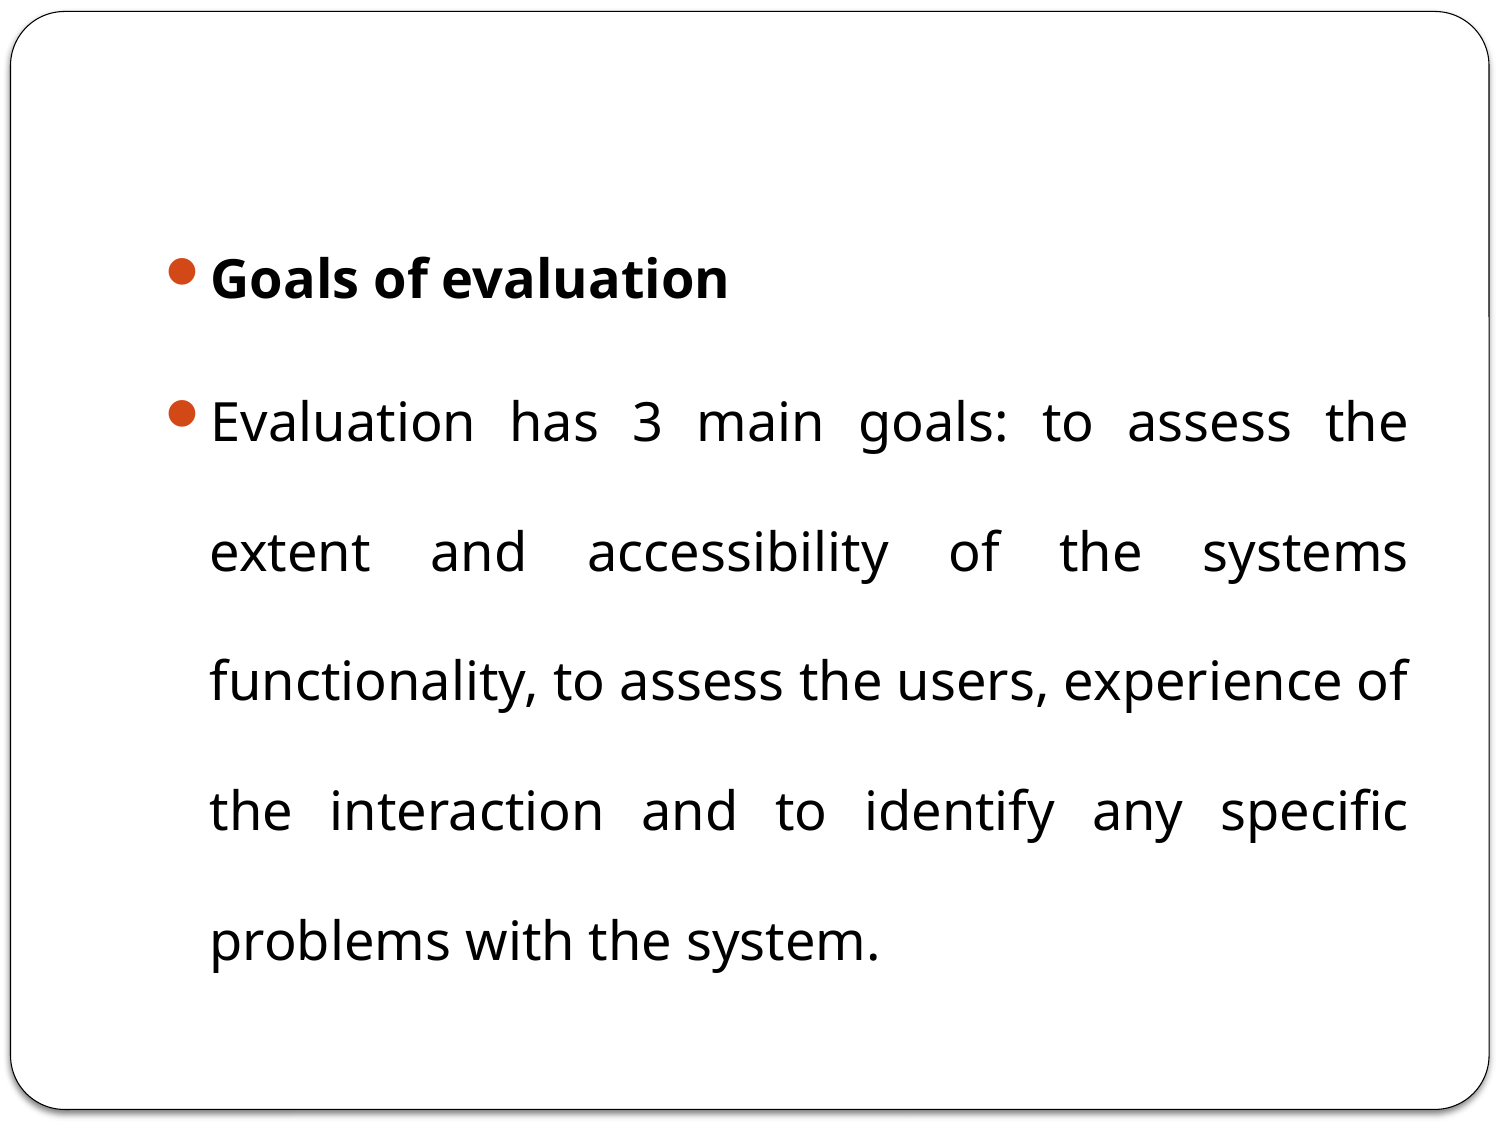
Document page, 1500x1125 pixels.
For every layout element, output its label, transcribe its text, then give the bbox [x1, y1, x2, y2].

list Goals of evaluation Evaluation has 3 main goals: to assess the extent and accessibility of the systems functionality, to assess the users, experience of the interaction and to identify any specific problems with the system. [150, 237, 1425, 988]
